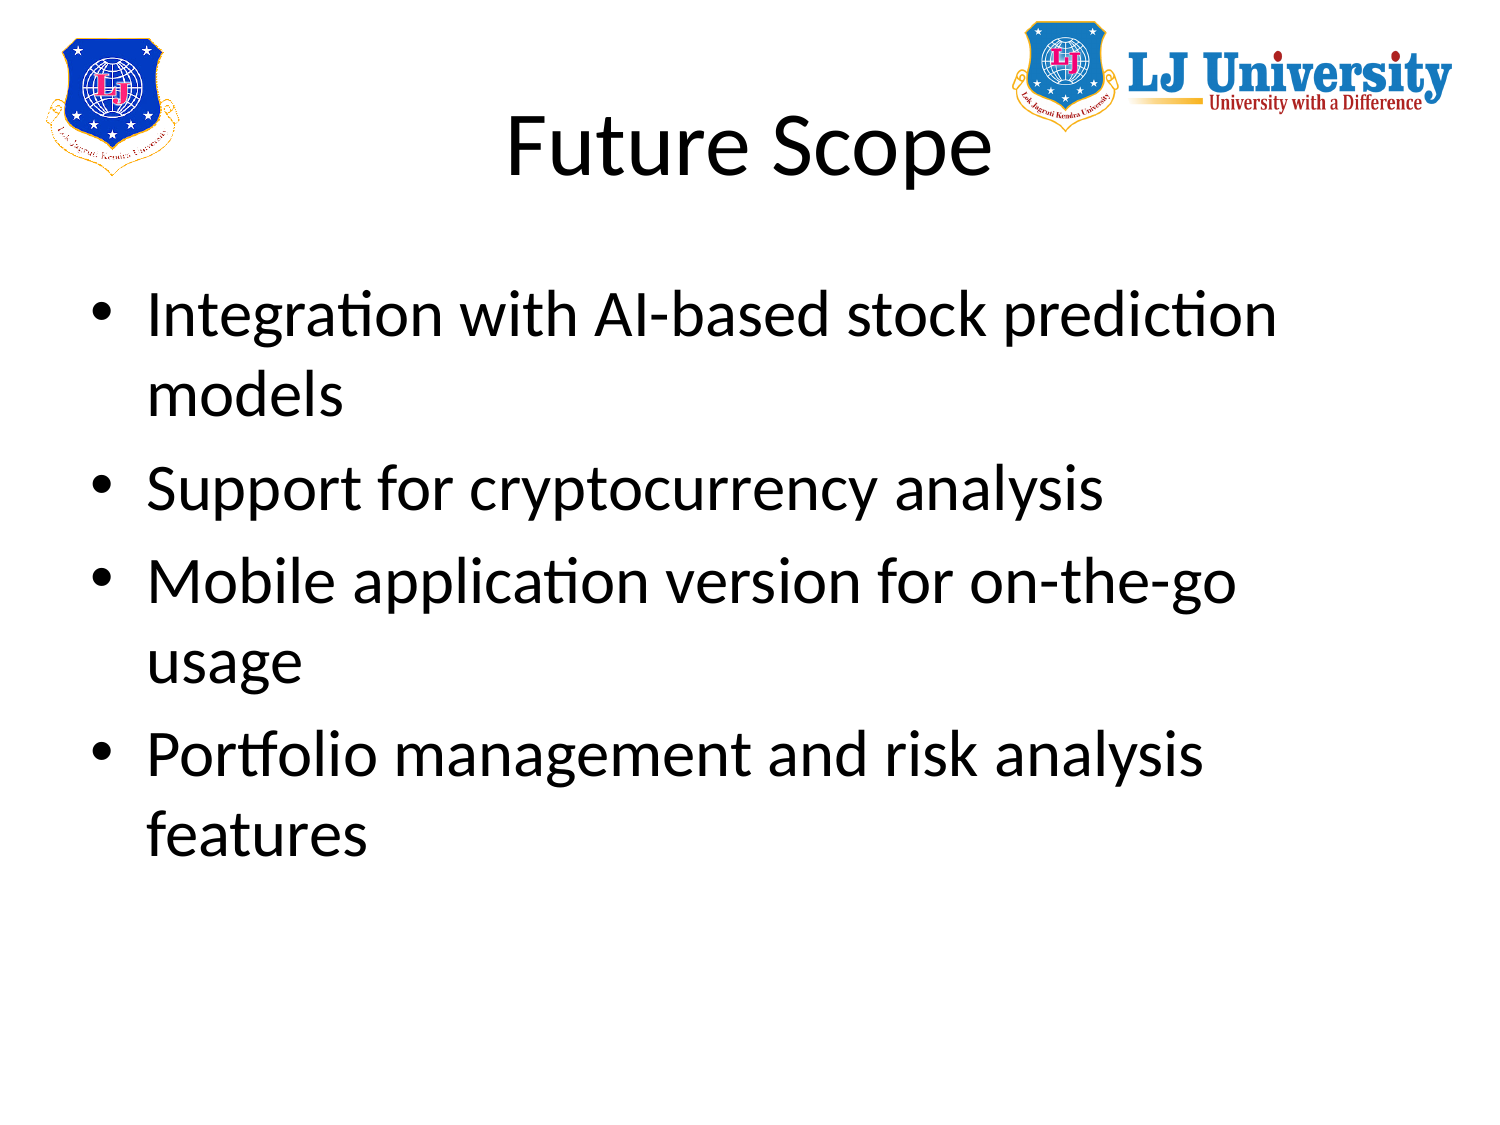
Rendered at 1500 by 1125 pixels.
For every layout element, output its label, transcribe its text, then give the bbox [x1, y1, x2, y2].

list Integration with AI-based stock prediction models Support for cryptocurrency analysis Mobile application version for on-the-go usage Portfolio management and risk analysis features [75, 262, 1425, 1005]
picture [1012, 18, 1452, 135]
picture [32, 18, 193, 179]
title Future Scope [75, 45, 1425, 233]
